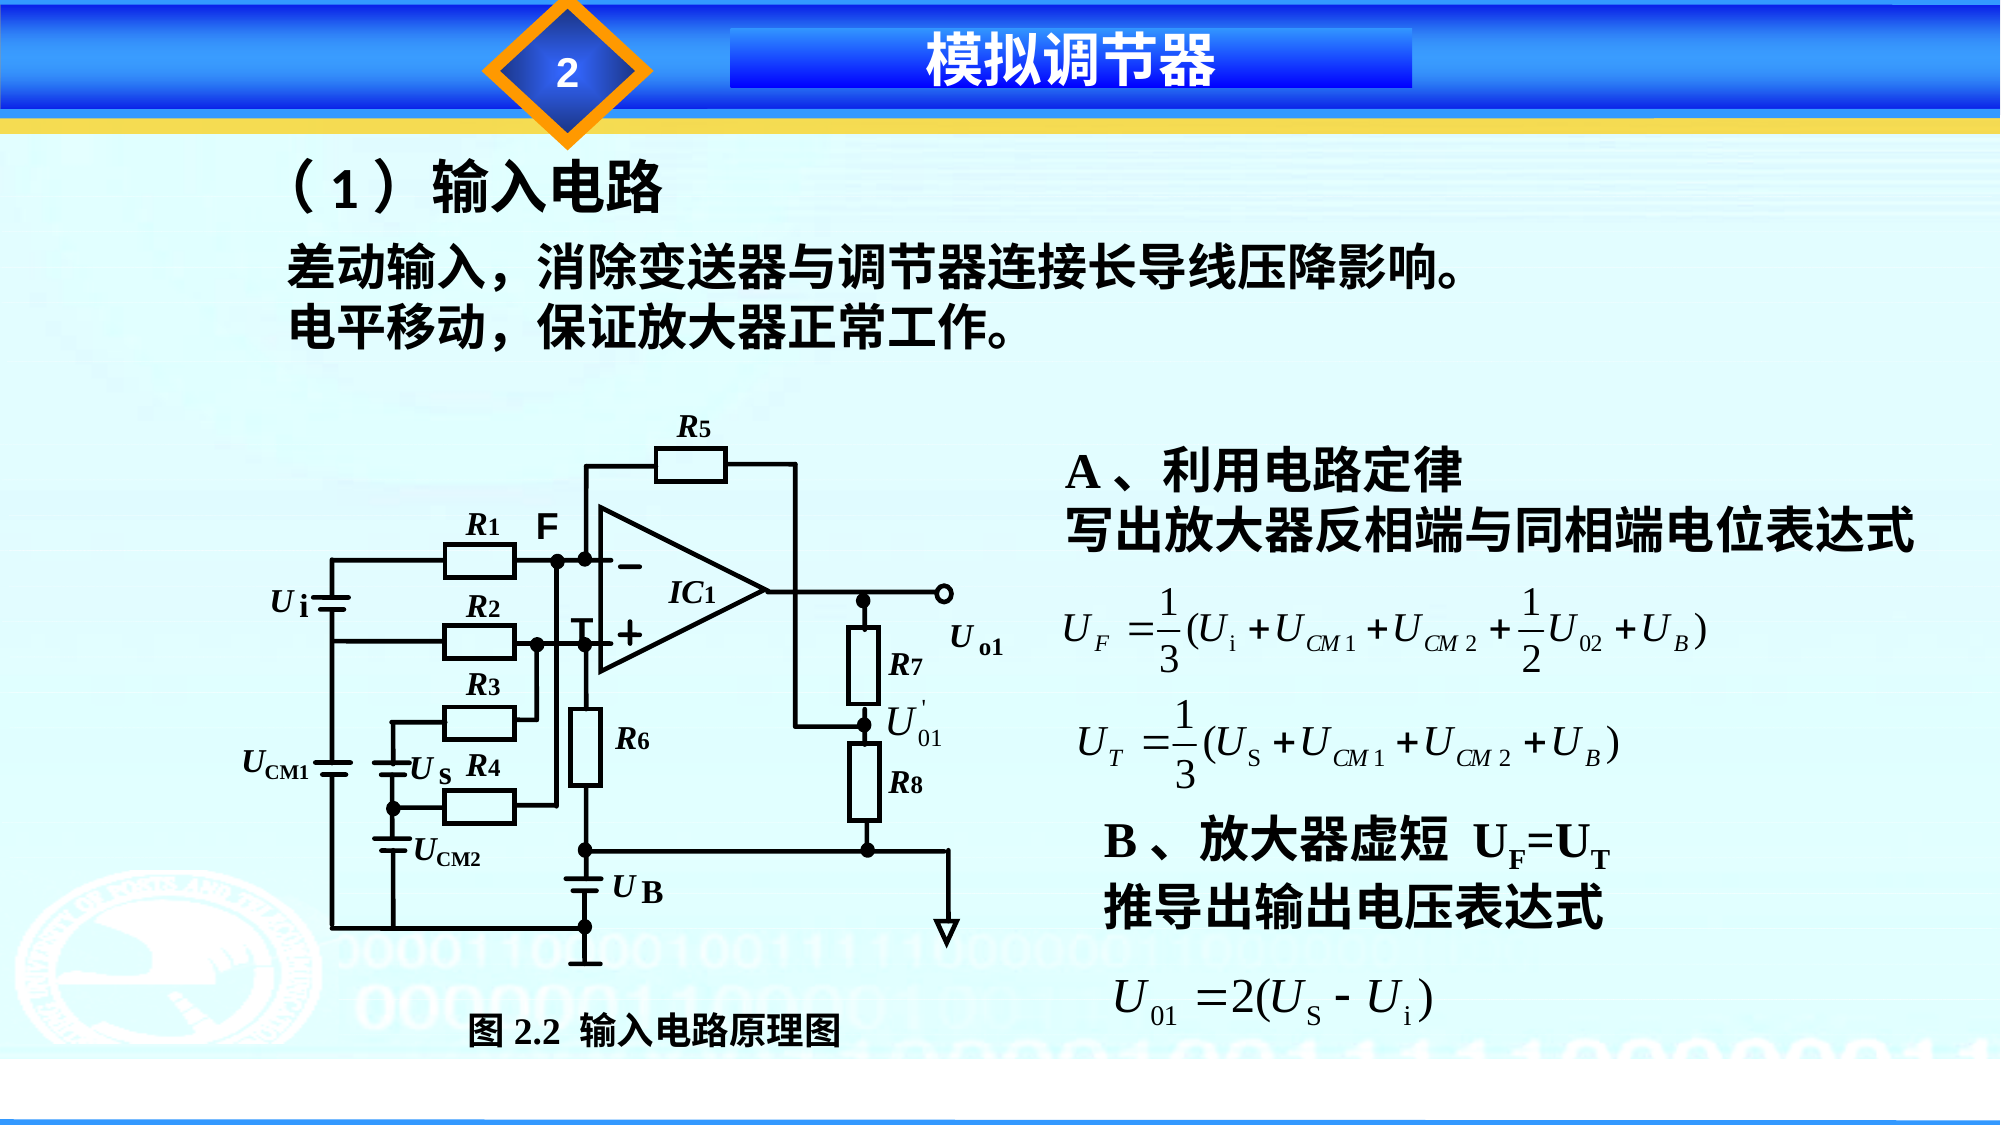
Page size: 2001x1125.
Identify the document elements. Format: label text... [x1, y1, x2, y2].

text_box 差动输入，消除变送器与调节器连接长导线压降影响。 电平移动，保证放大器正常工作。 [272, 228, 1559, 364]
text_box （1）输入电路 [242, 142, 731, 228]
text_box A、利用电路定律 写出放大器反相端与同相端电位表达式 [1050, 431, 2000, 566]
text_box 图2.2 输入电路原理图 [435, 999, 874, 1060]
picture [0, 5, 561, 109]
picture [575, 0, 2001, 116]
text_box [226, 396, 1034, 964]
text_box B、放大器虚短 UF=UT 推导出输出电压表达式 [1089, 799, 1684, 943]
text_box 2 [490, 0, 645, 142]
text_box 模拟调节器 [730, 28, 1413, 88]
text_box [1108, 963, 1442, 1038]
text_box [1058, 576, 1715, 682]
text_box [1072, 688, 1629, 799]
